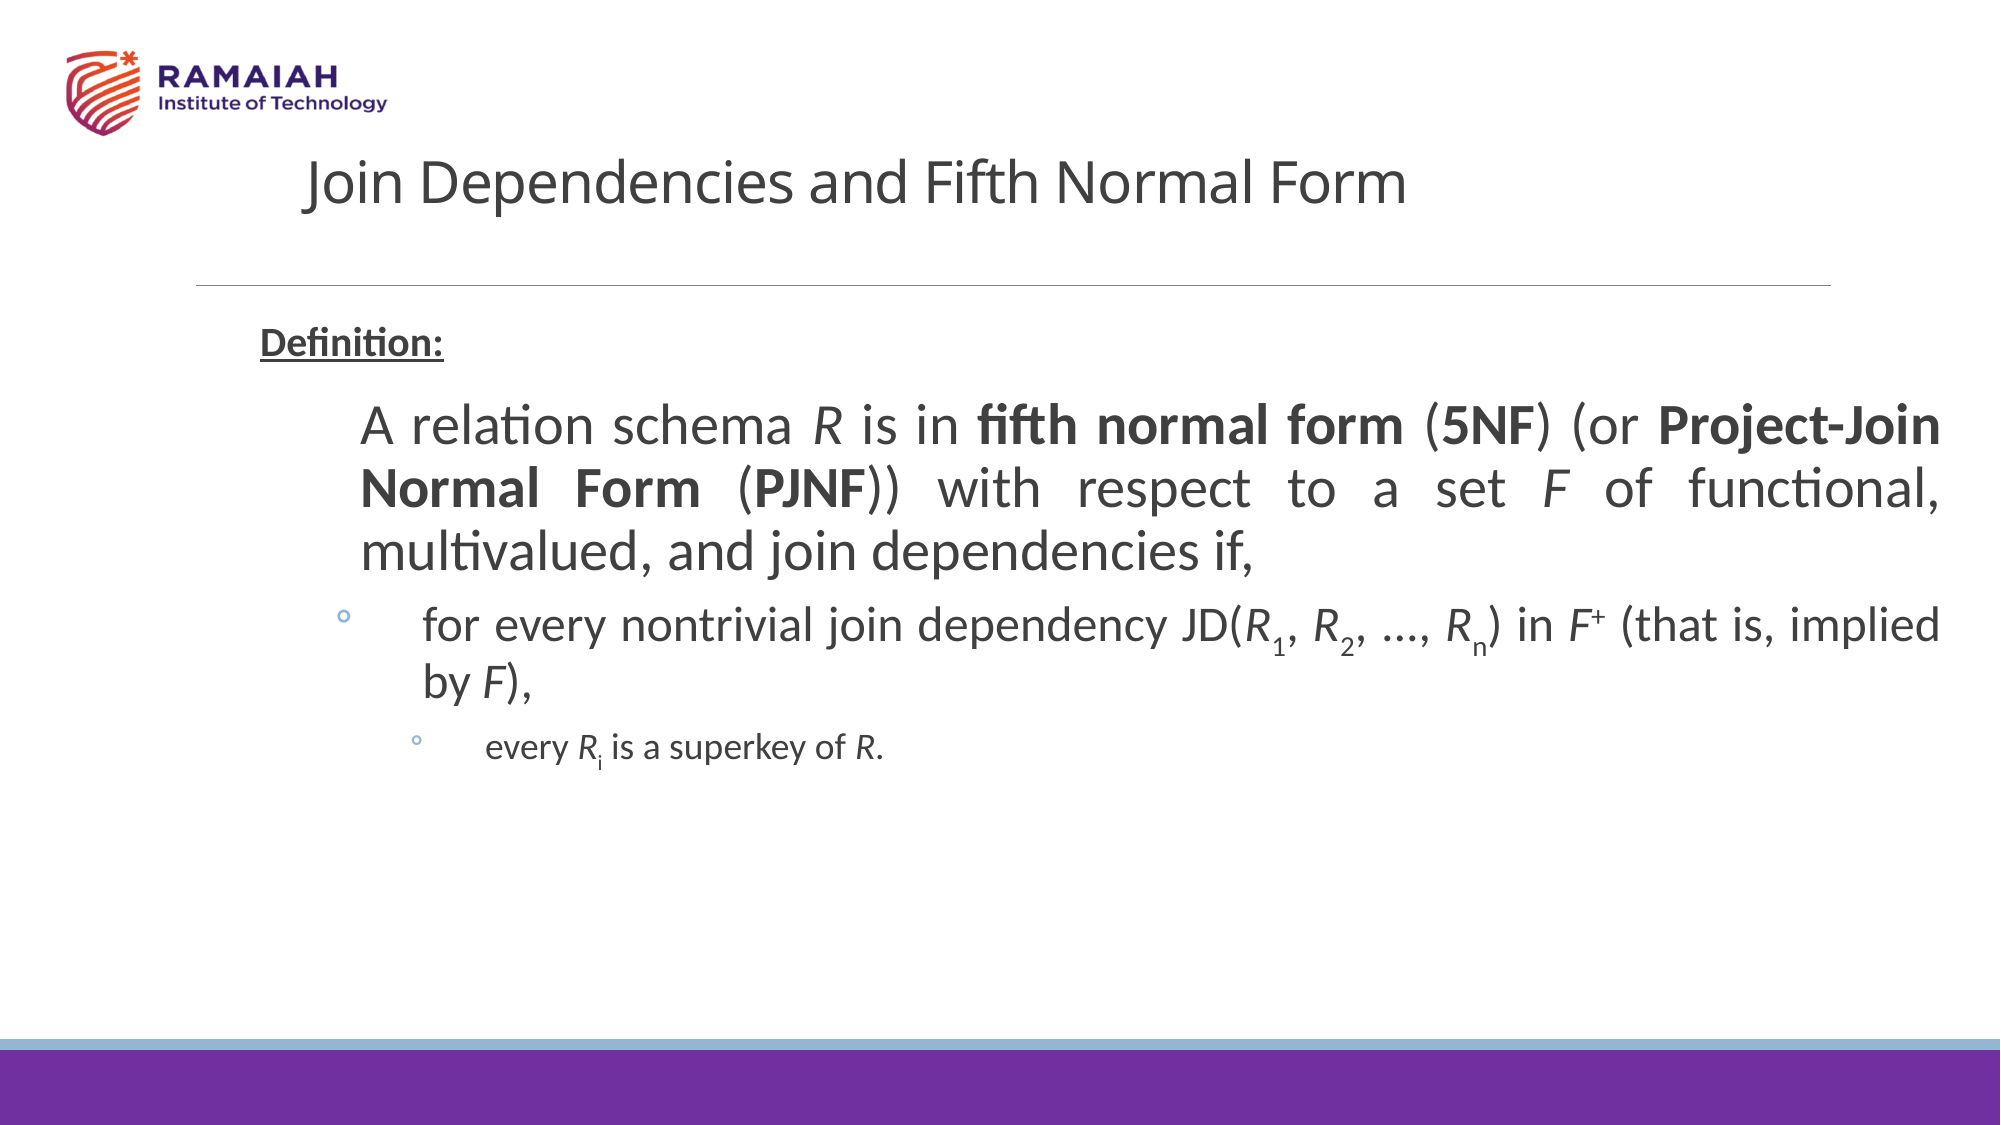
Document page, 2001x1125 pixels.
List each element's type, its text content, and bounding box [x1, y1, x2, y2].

picture [28, 5, 429, 166]
list Definition: A relation schema R is in fifth normal form (5NF) (or Project-Join Normal Form (PJNF)) with respect to a set F of functional, multivalued, and join dependencies if, for every nontrivial join dependency JD(R1, R2, ..., Rn) in F+ (that is, implied by F), every Ri is a superkey of R. [259, 312, 1942, 961]
title Join Dependencies and Fifth Normal Form [291, 107, 1721, 223]
